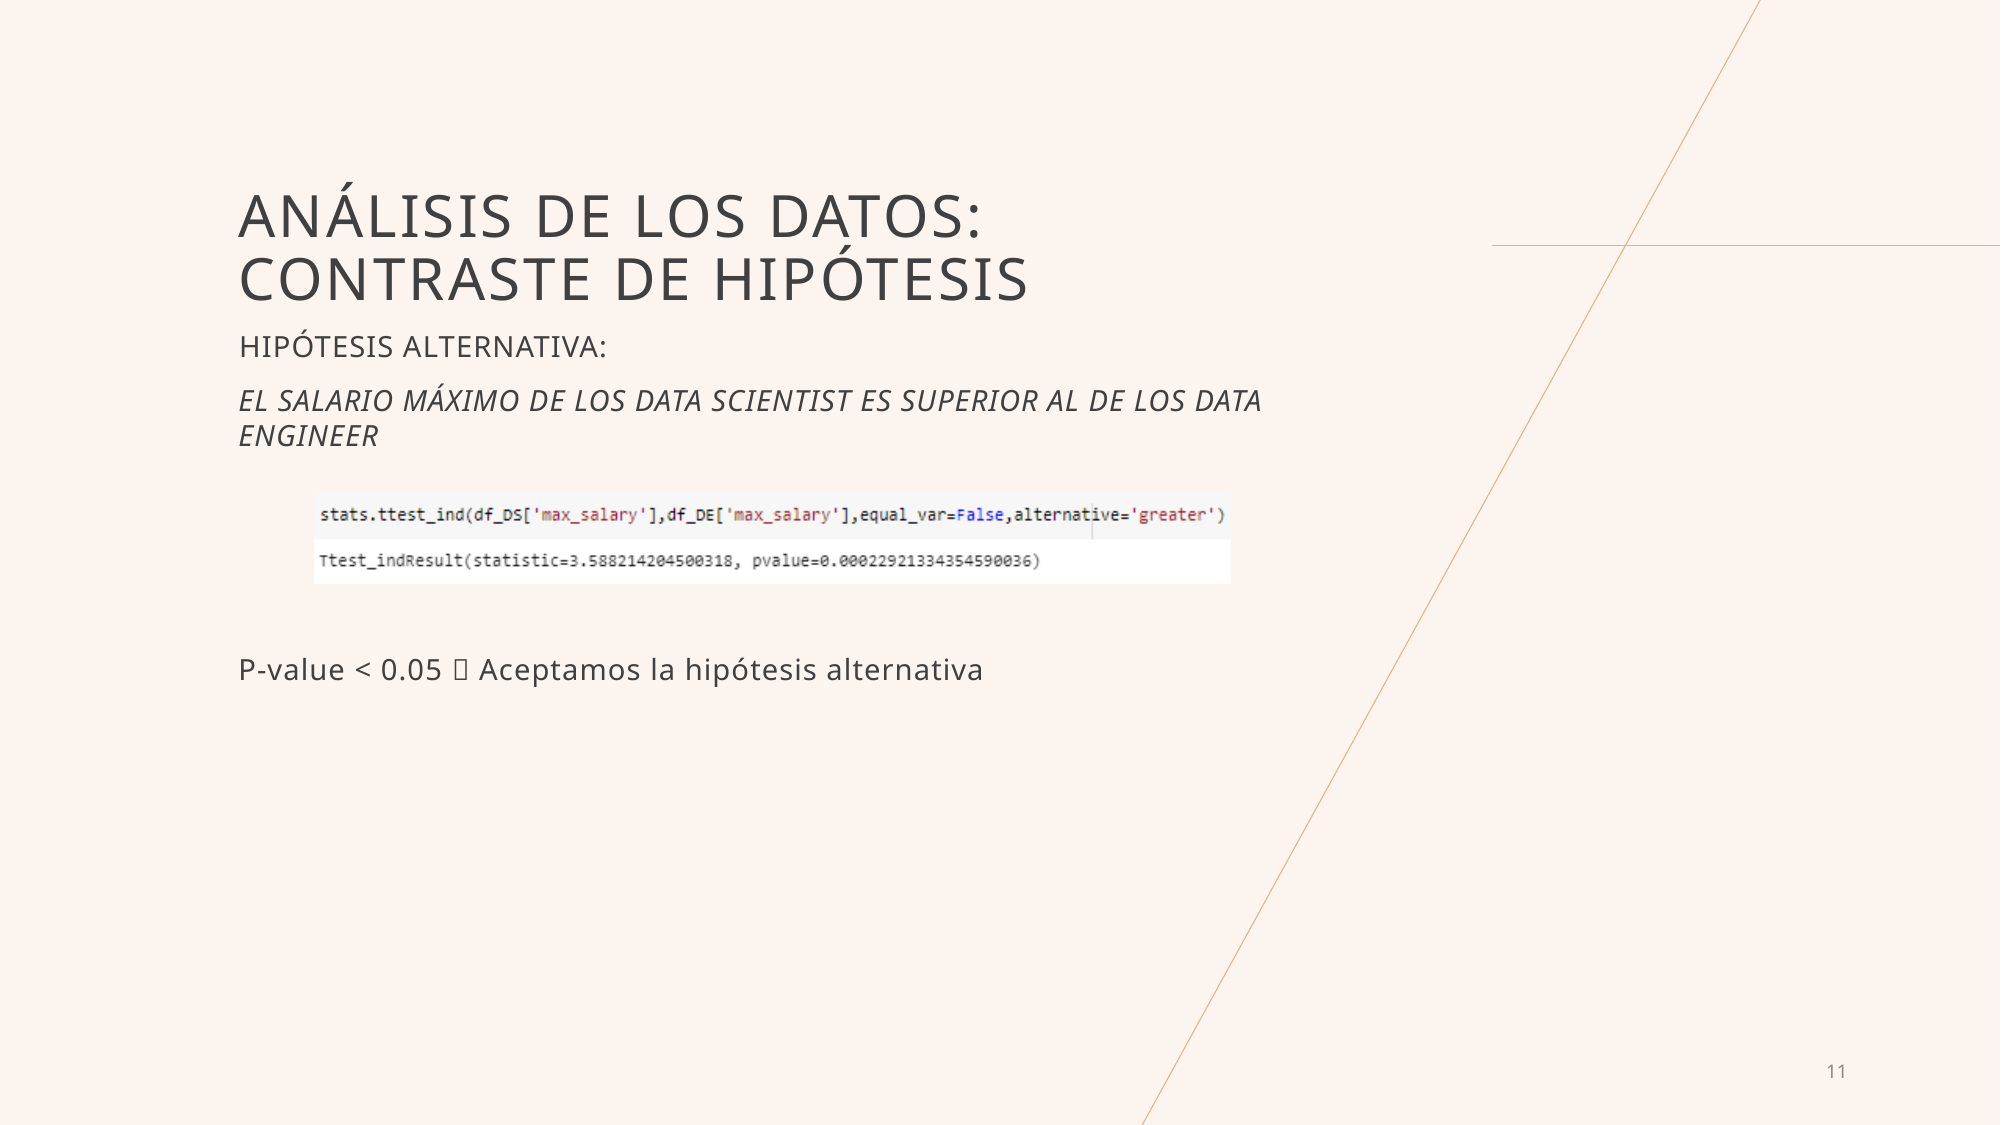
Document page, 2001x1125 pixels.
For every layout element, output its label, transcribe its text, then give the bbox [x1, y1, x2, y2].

text_box EL SALARIO MÁXIMO DE LOS DATA SCIENTIST ES SUPERIOR AL DE LOS DATA ENGINEER [223, 374, 1322, 495]
list HIPÓTESIS ALTERNATIVA: [224, 320, 1000, 374]
slide_number 11 [1412, 1042, 1863, 1103]
text_box P-value < 0.05  Aceptamos la hipótesis alternativa [223, 643, 1322, 765]
picture [314, 494, 1231, 584]
title ANÁLISIS DE LOS DATOS: Contraste de hipótesis [223, 122, 1062, 321]
